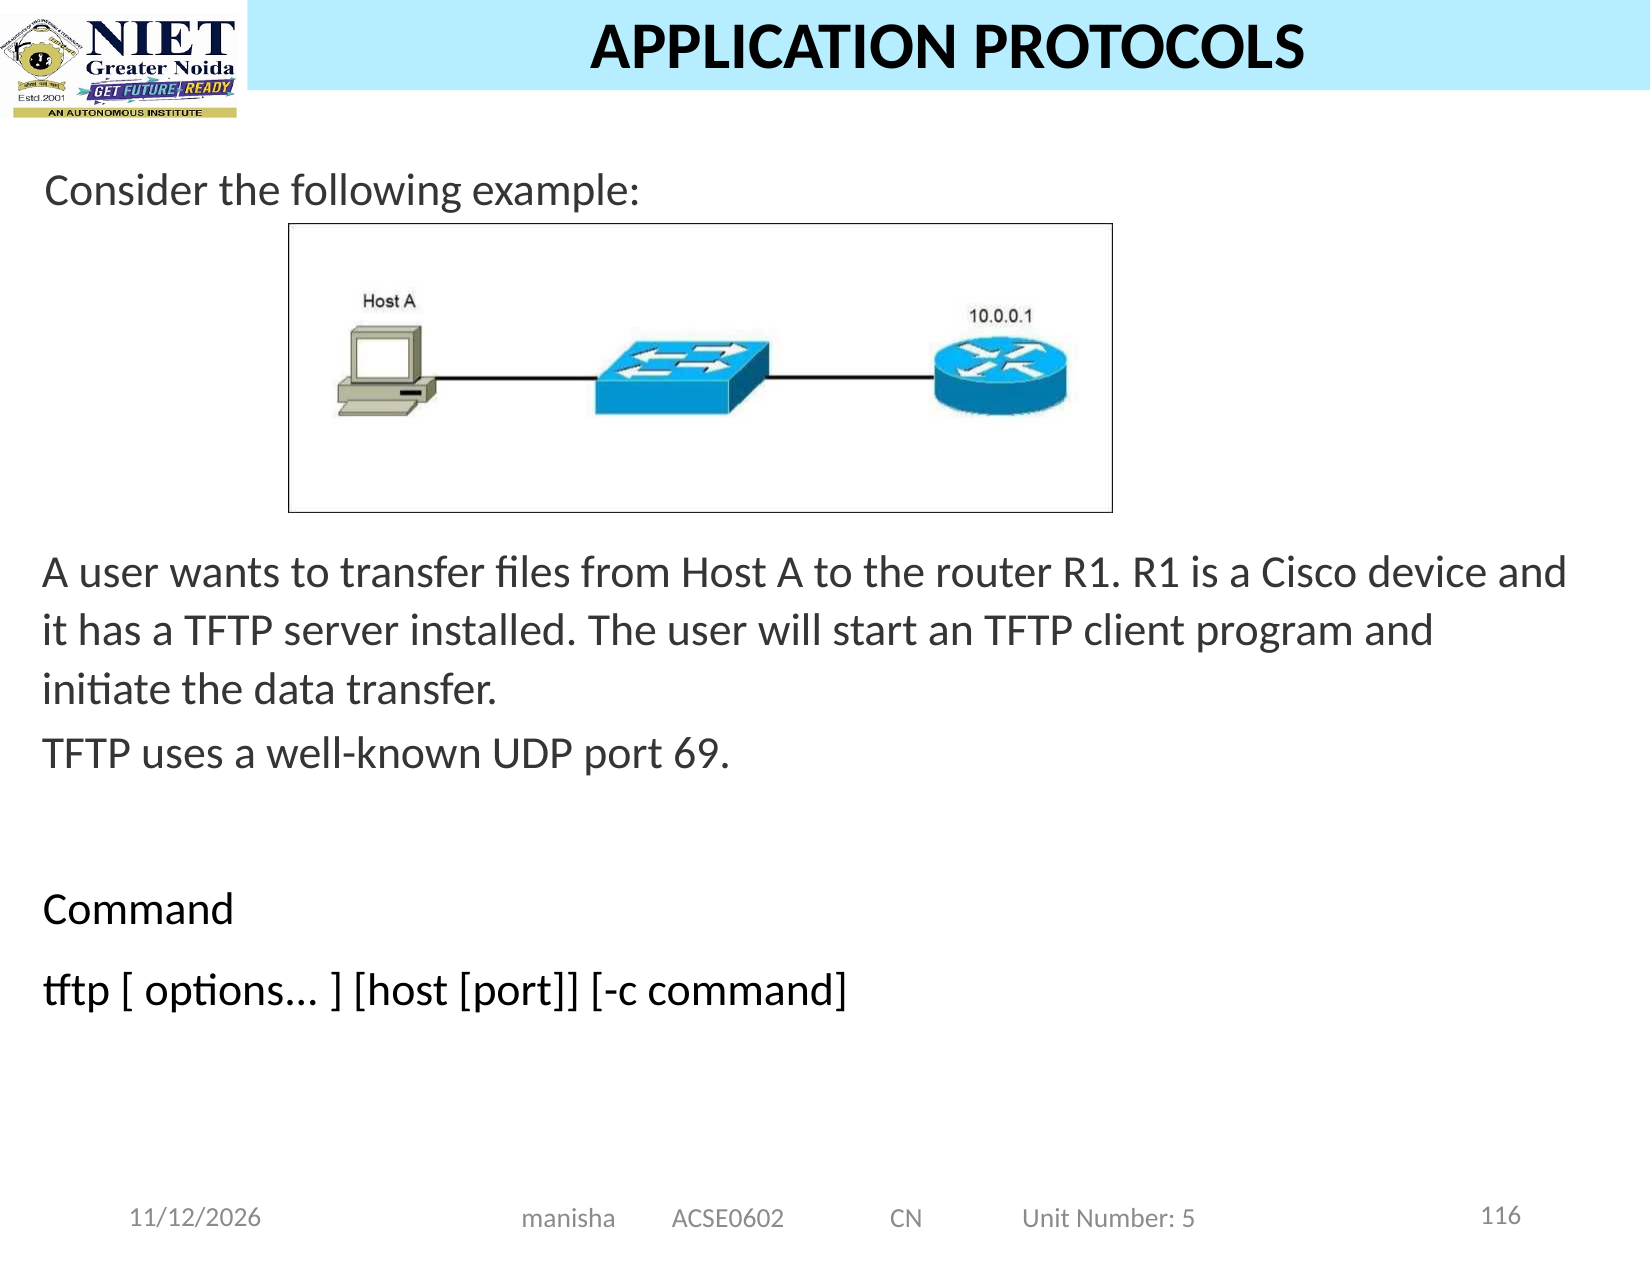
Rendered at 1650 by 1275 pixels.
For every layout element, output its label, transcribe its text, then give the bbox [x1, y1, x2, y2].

text_box Consider the following example: [44, 159, 673, 207]
text_box Command tftp [ options... ] [host [port]] [-c command] [42, 878, 891, 1001]
slide_number 116 [1433, 1179, 1537, 1248]
text_box A user wants to transfer files from Host A to the router R1. R1 is a Cisco device and it has a TFTP server installed. The user will start an TFTP client program and initiate the data transfer. TFTP uses a well-known UDP port 69. [41, 537, 1570, 776]
picture [288, 223, 1113, 513]
footer manisha ACSE0602 CN Unit Number: 5 [405, 1184, 1314, 1250]
title APPLICATION PROTOCOLS [247, 0, 1650, 91]
picture [0, 0, 237, 146]
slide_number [113, 1181, 300, 1250]
